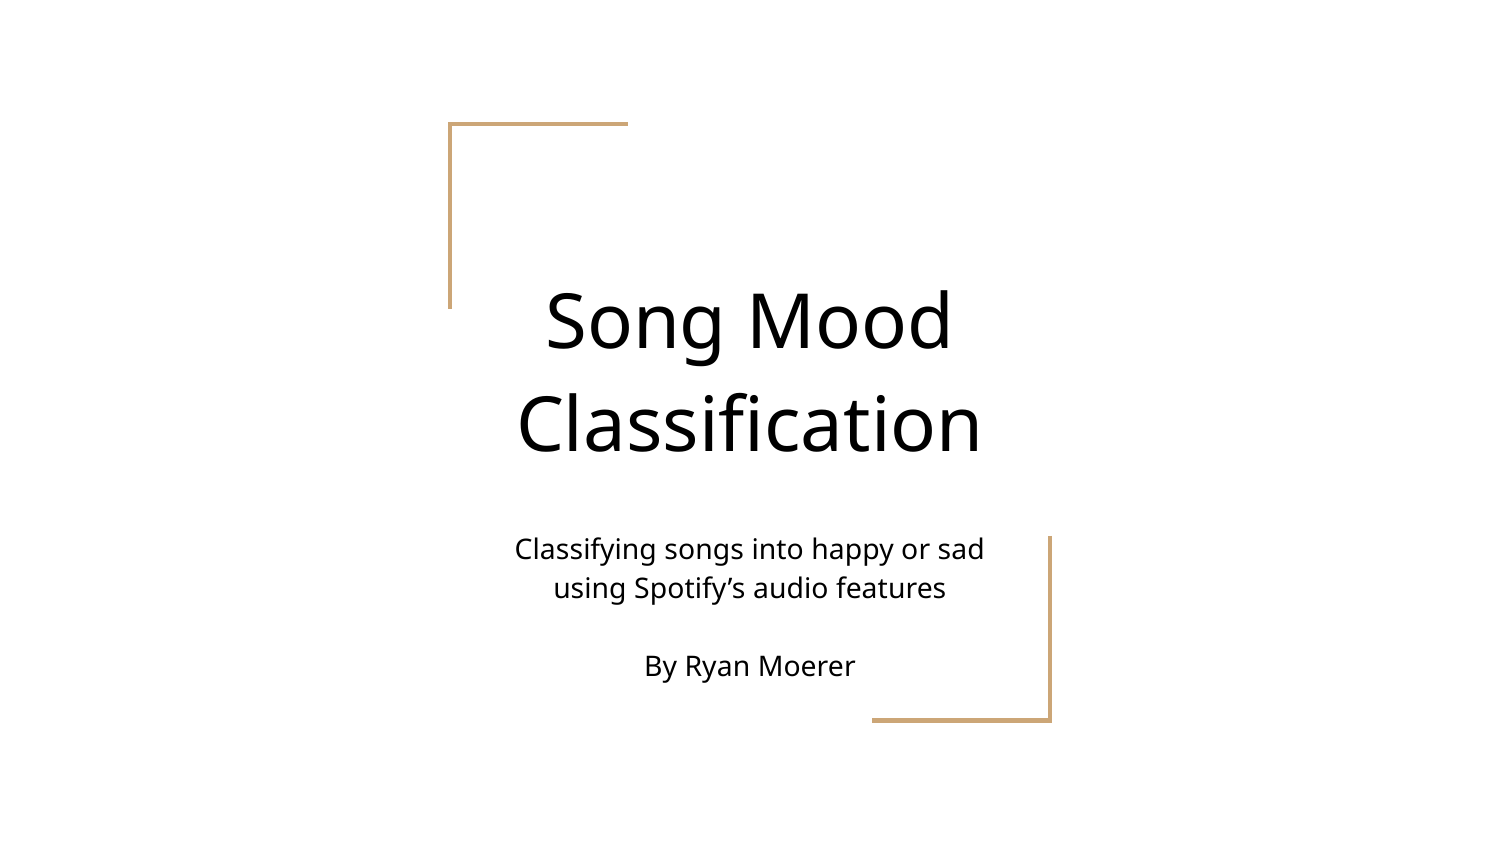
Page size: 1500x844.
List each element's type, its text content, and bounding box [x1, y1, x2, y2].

subtitle Classifying songs into happy or sad using Spotify’s audio features By Ryan Moerer [499, 514, 1001, 725]
title Song Mood Classification [499, 236, 1001, 490]
